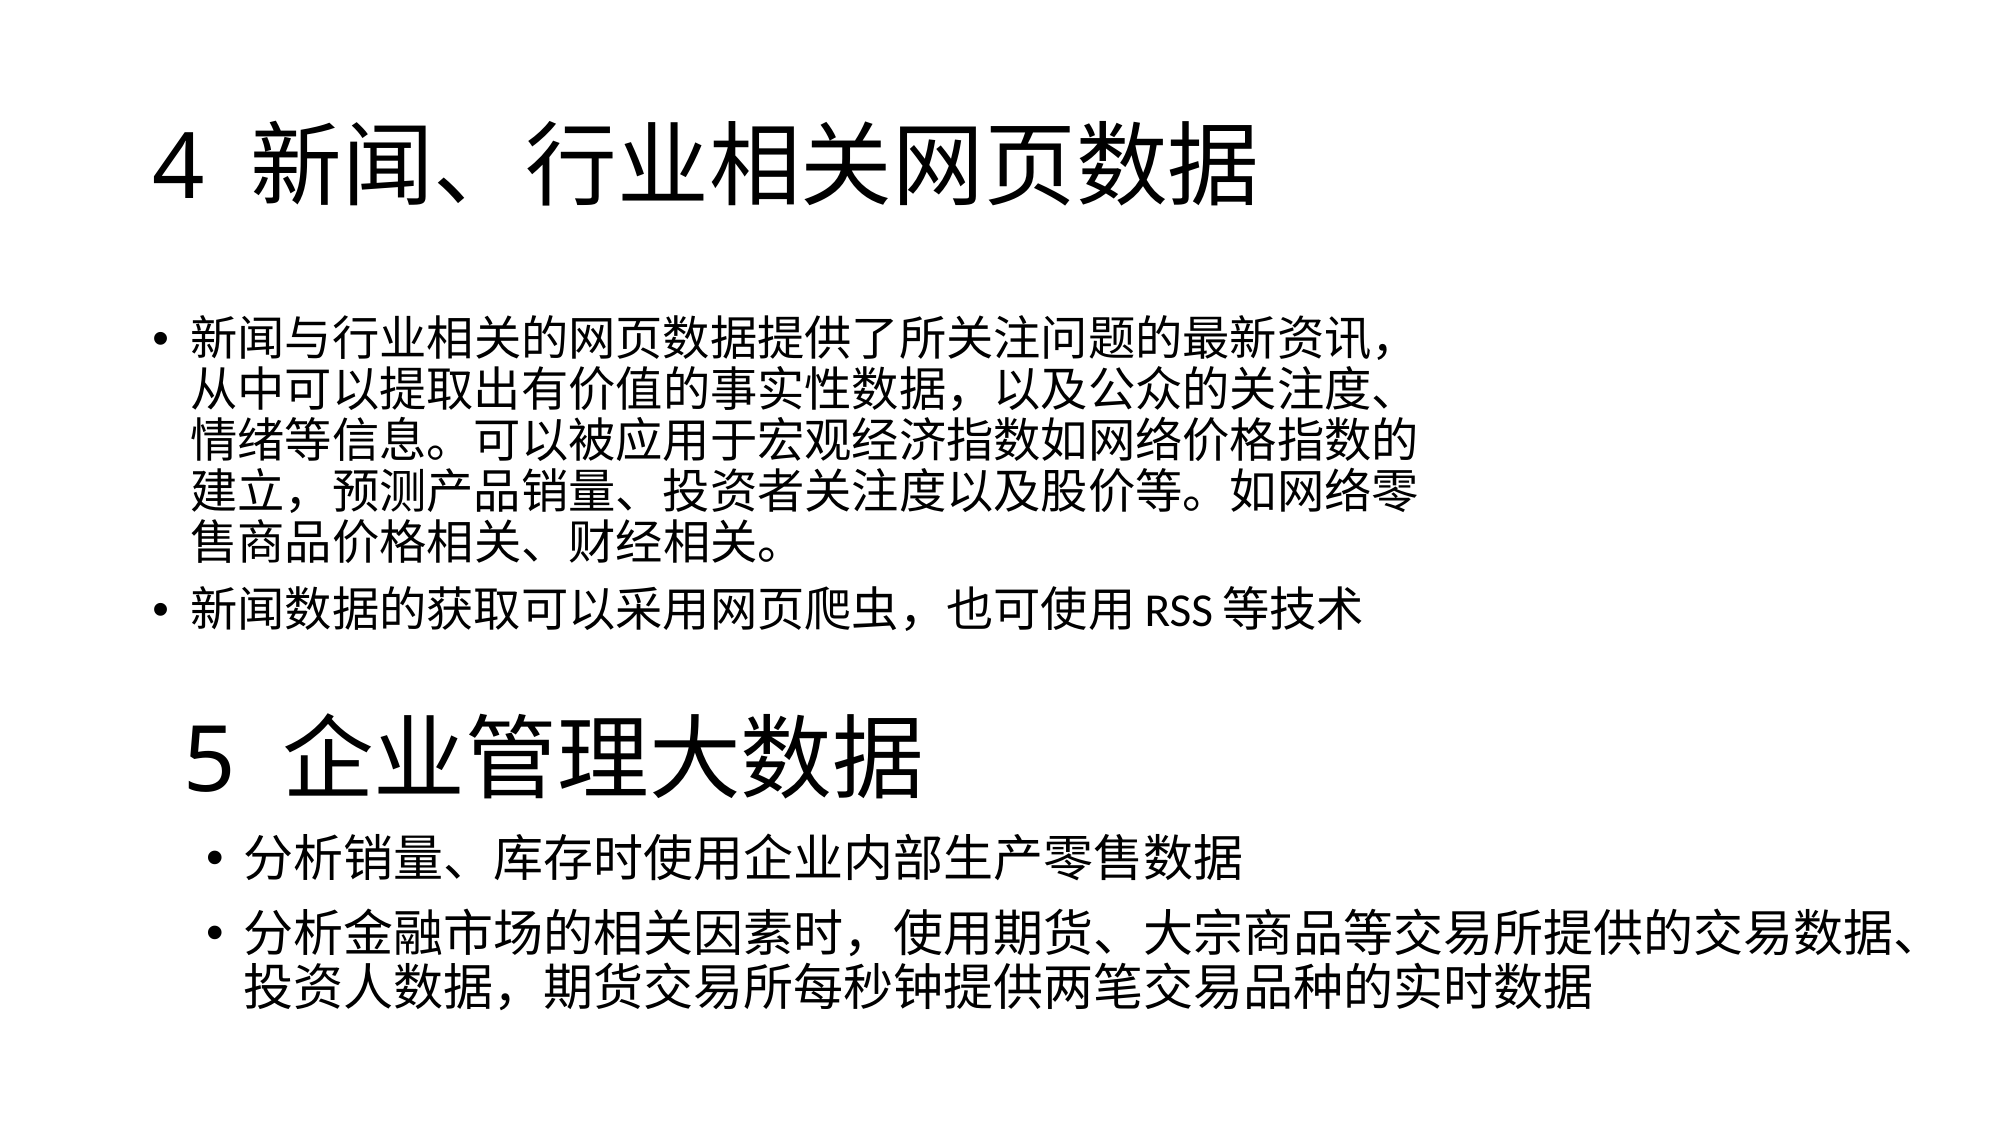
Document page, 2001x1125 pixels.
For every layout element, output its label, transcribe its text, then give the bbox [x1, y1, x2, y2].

text_box 5 企业管理大数据 [168, 652, 1894, 871]
text_box 分析销量、库存时使用企业内部生产零售数据 分析金融市场的相关因素时，使用期货、大宗商品等交易所提供的交易数据、投资人数据，期货交易所每秒钟提供两笔交易品种的实时数据 [190, 825, 1944, 1091]
list 新闻与行业相关的网页数据提供了所关注问题的最新资讯，从中可以提取出有价值的事实性数据，以及公众的关注度、情绪等信息。可以被应用于宏观经济指数如网络价格指数的建立，预测产品销量、投资者关注度以及股价等。如网络零售商品价格相关、财经相关。 新闻数据的获取可以采用网页爬虫，也可使用RSS等技术 [137, 234, 1477, 653]
title 4 新闻、行业相关网页数据 [137, 59, 1863, 278]
